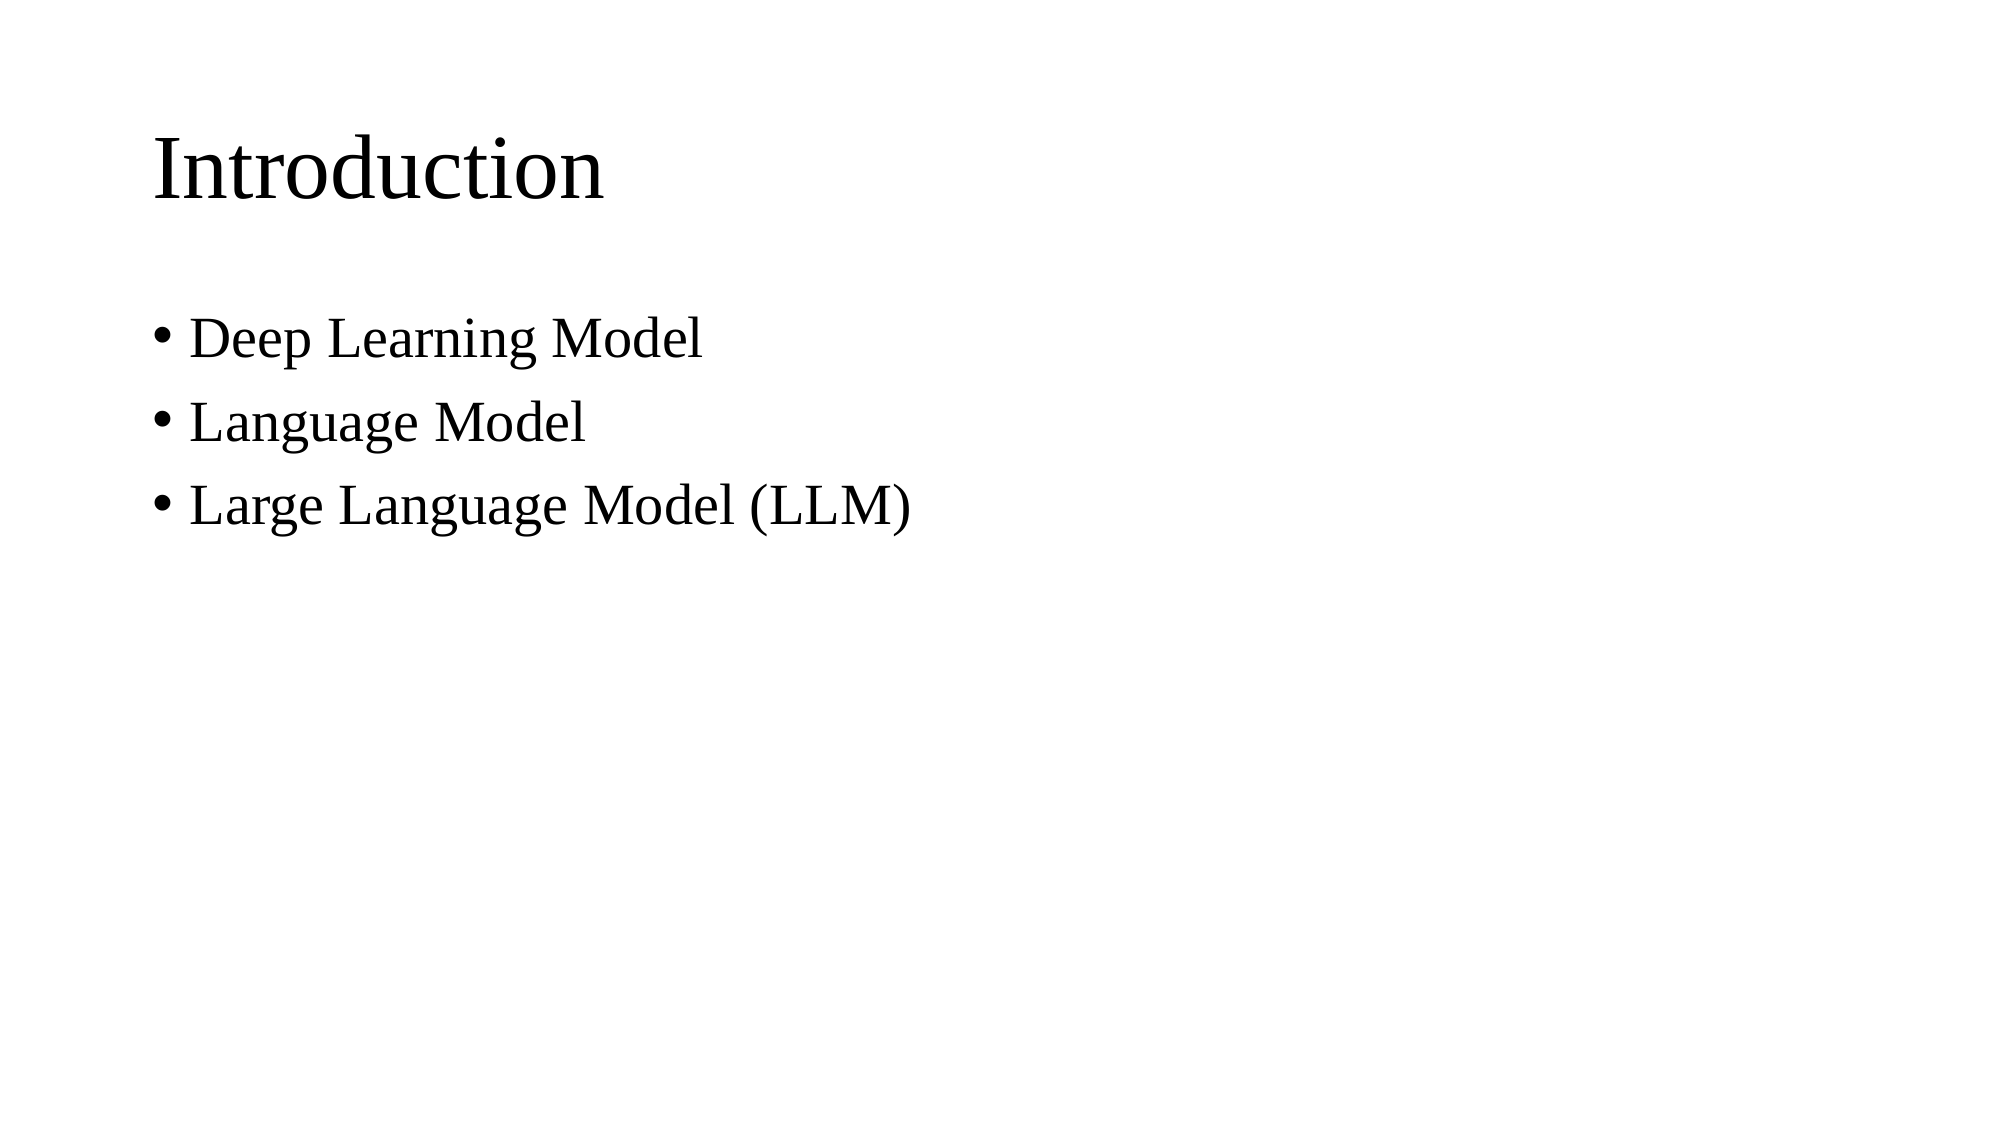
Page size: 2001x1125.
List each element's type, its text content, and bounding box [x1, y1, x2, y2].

list Deep Learning Model Language Model Large Language Model (LLM) [137, 299, 1863, 1014]
title Introduction [137, 59, 1863, 278]
